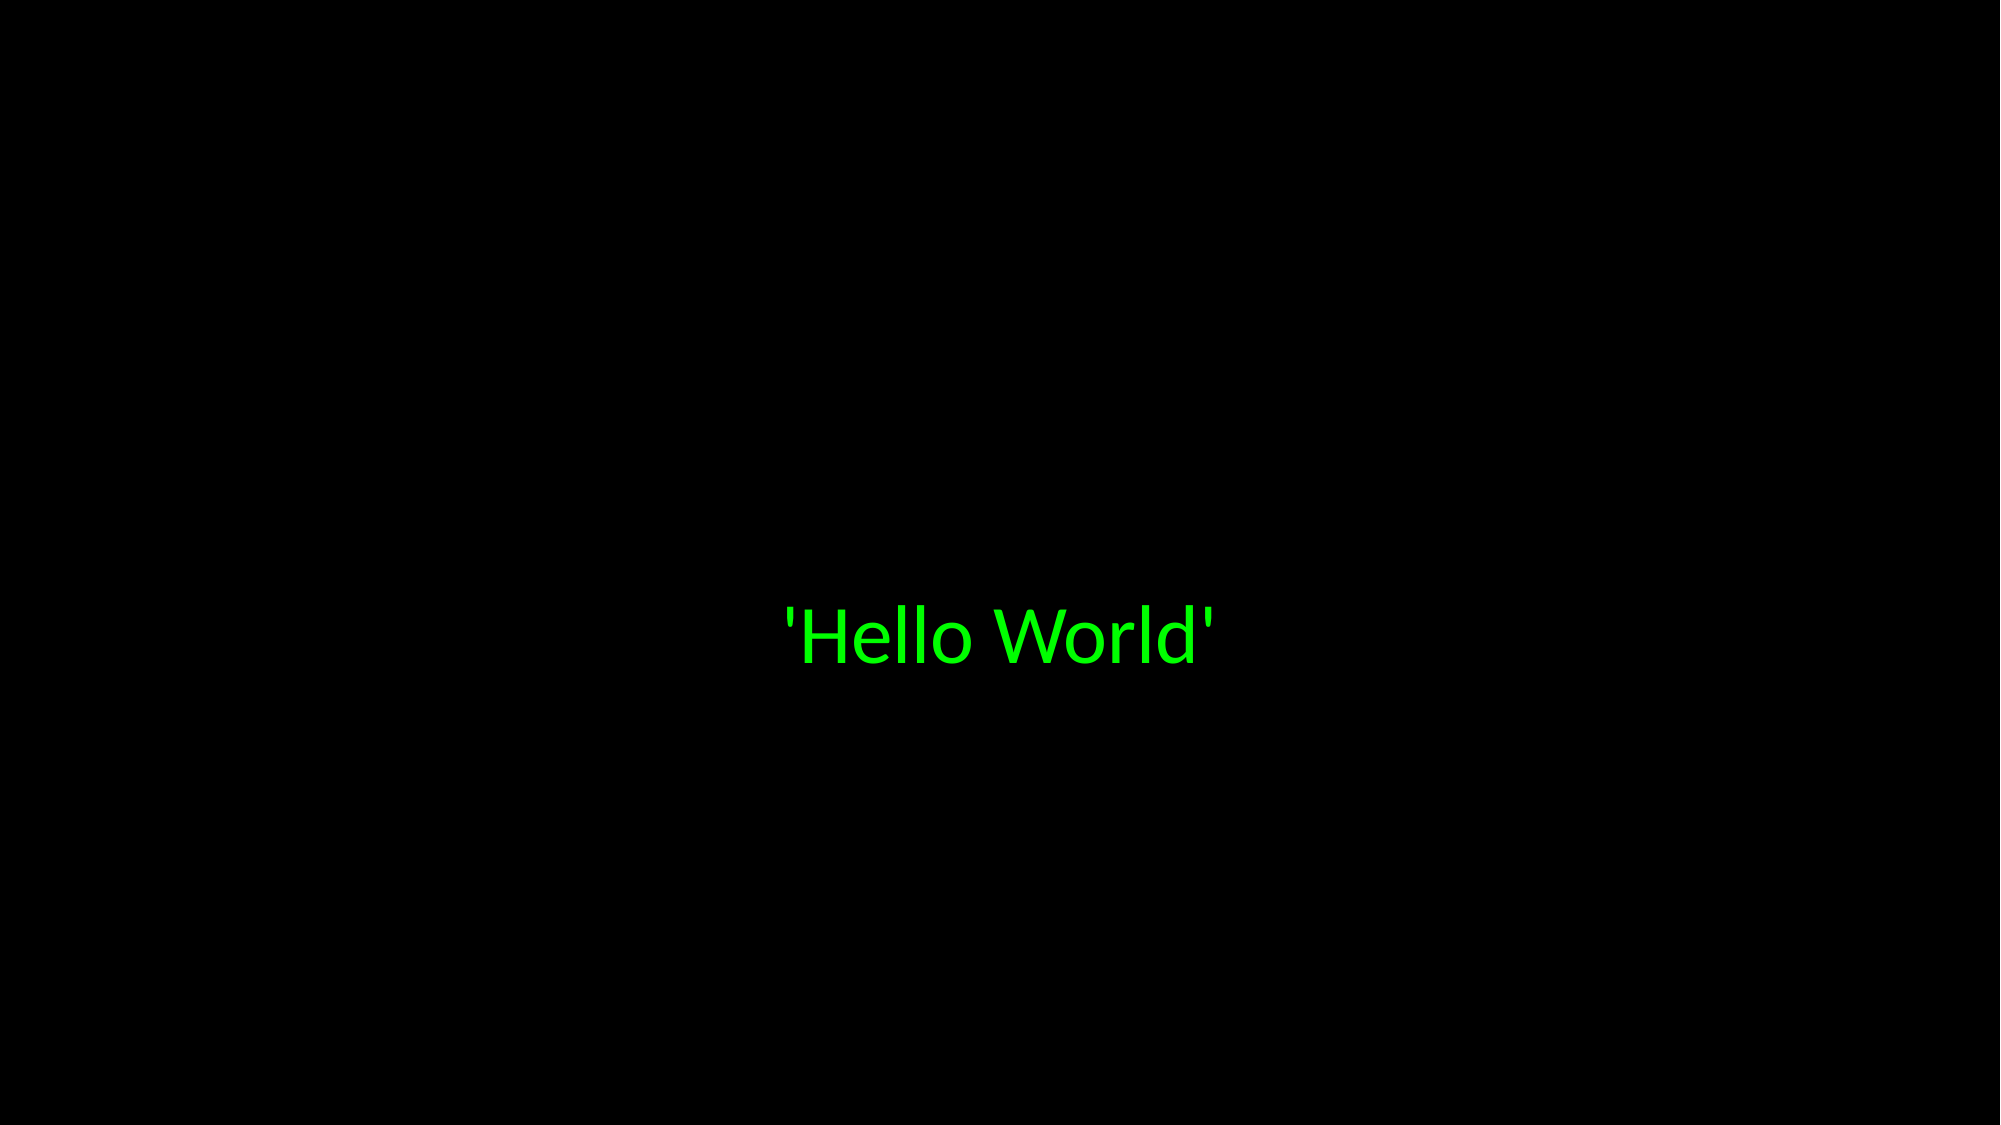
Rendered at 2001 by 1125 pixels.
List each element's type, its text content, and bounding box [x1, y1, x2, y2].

text_box 'Hello World' [0, 572, 2000, 688]
